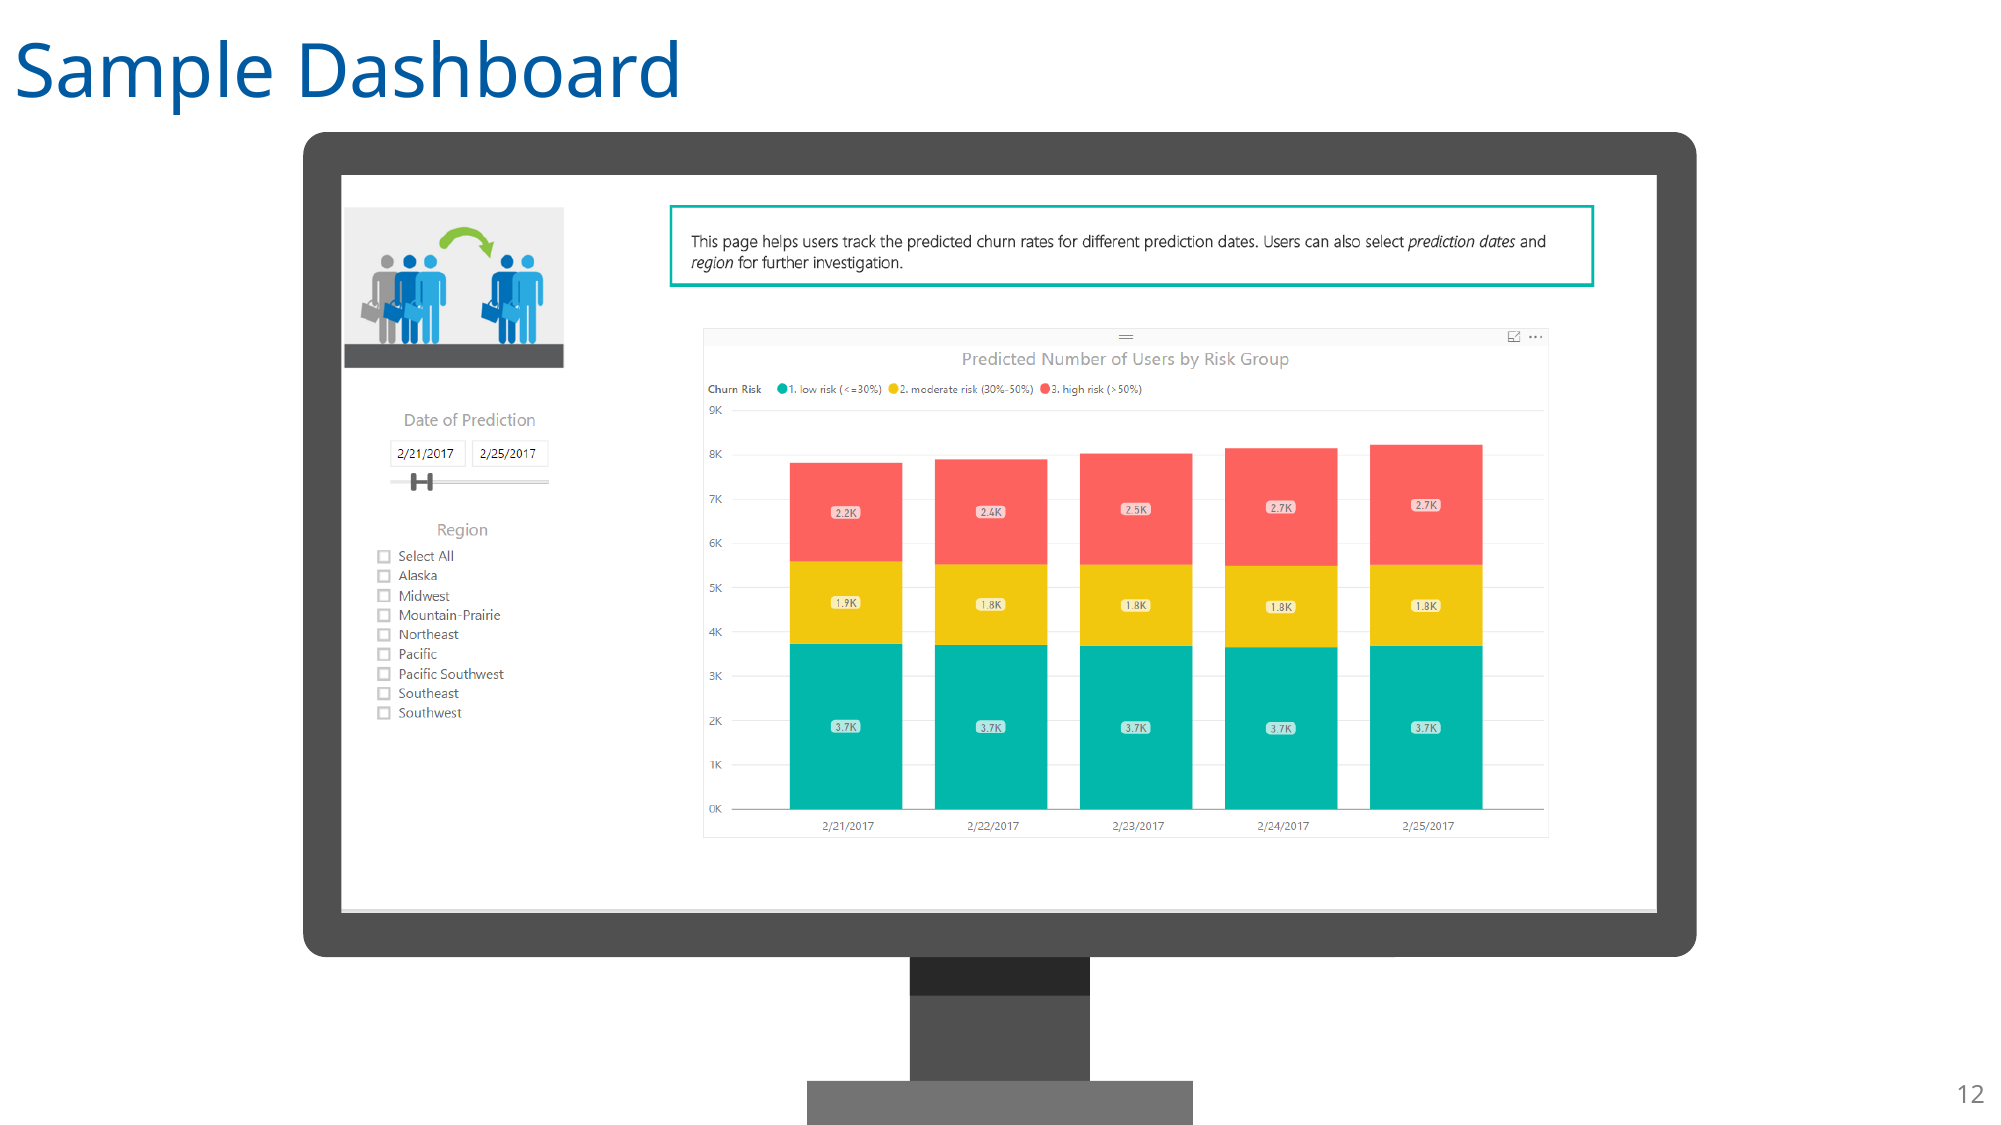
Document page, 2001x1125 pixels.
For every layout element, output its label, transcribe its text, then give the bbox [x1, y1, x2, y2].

text_box [806, 1080, 1194, 1125]
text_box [909, 938, 1091, 1082]
text_box Sample Dashboard [0, 0, 2000, 146]
picture [341, 175, 1659, 913]
slide_number 12 [1550, 1065, 2000, 1125]
text_box [302, 131, 1698, 958]
